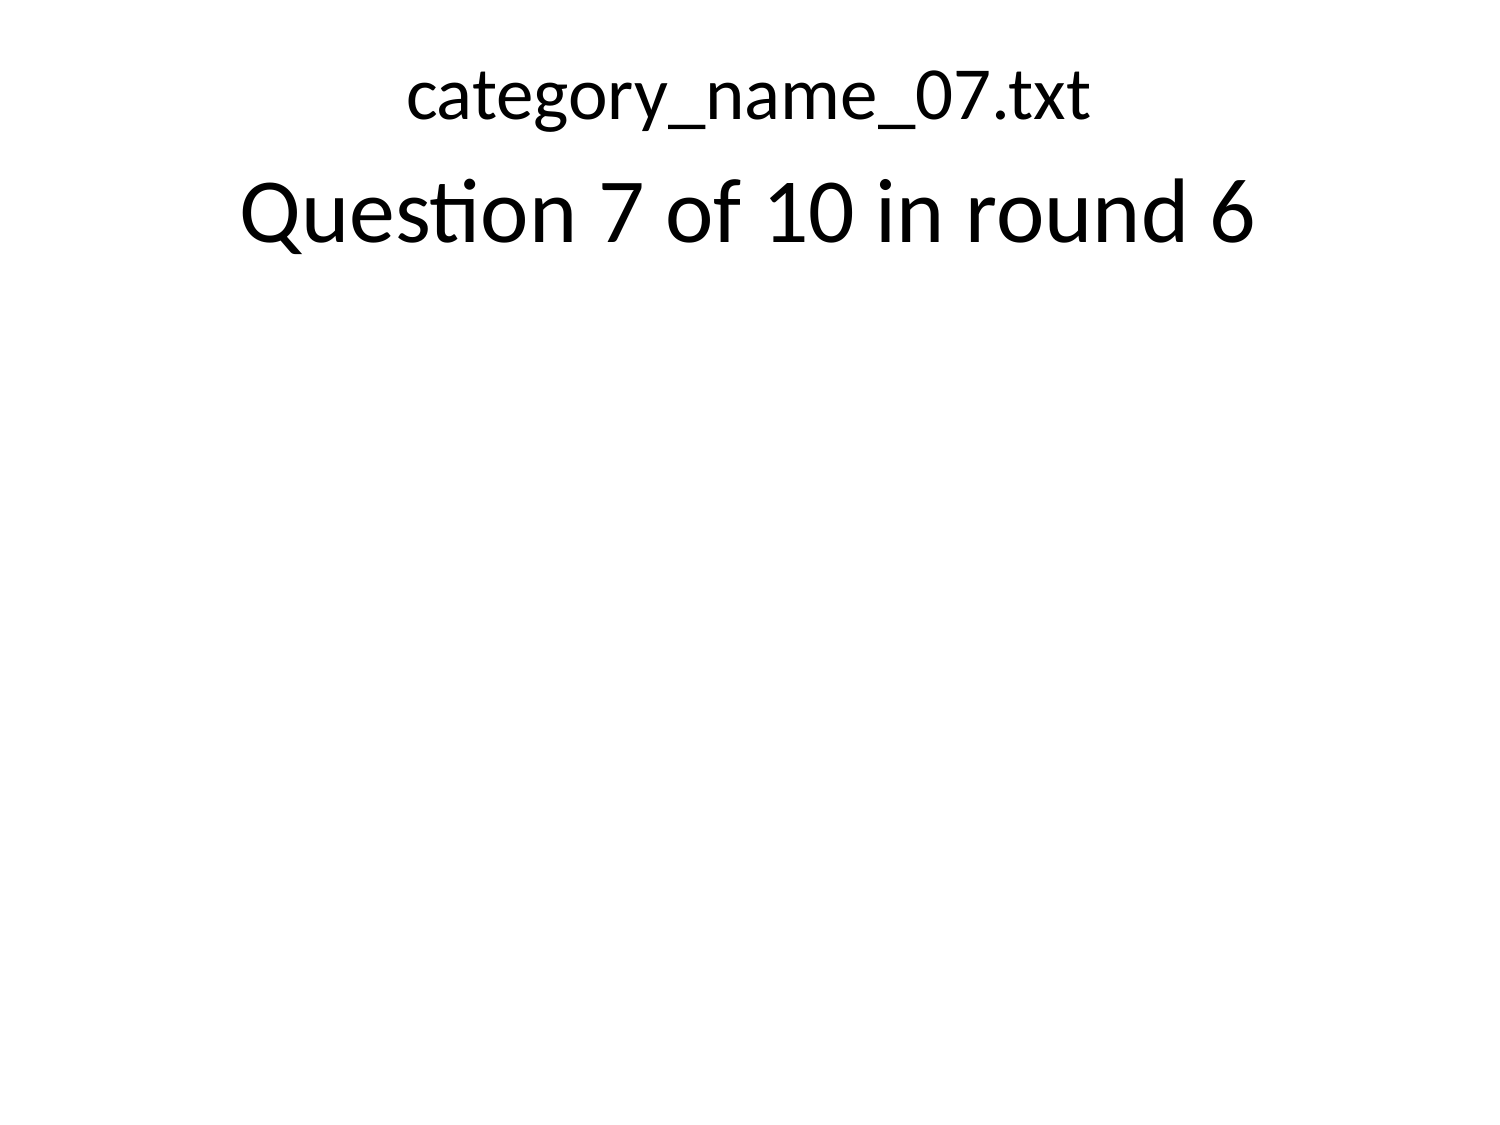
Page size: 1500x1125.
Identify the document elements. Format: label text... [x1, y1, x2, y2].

text_box Question 7 of 10 in round 6 [35, 143, 1463, 765]
text_box category_name_07.txt [35, 37, 1463, 143]
